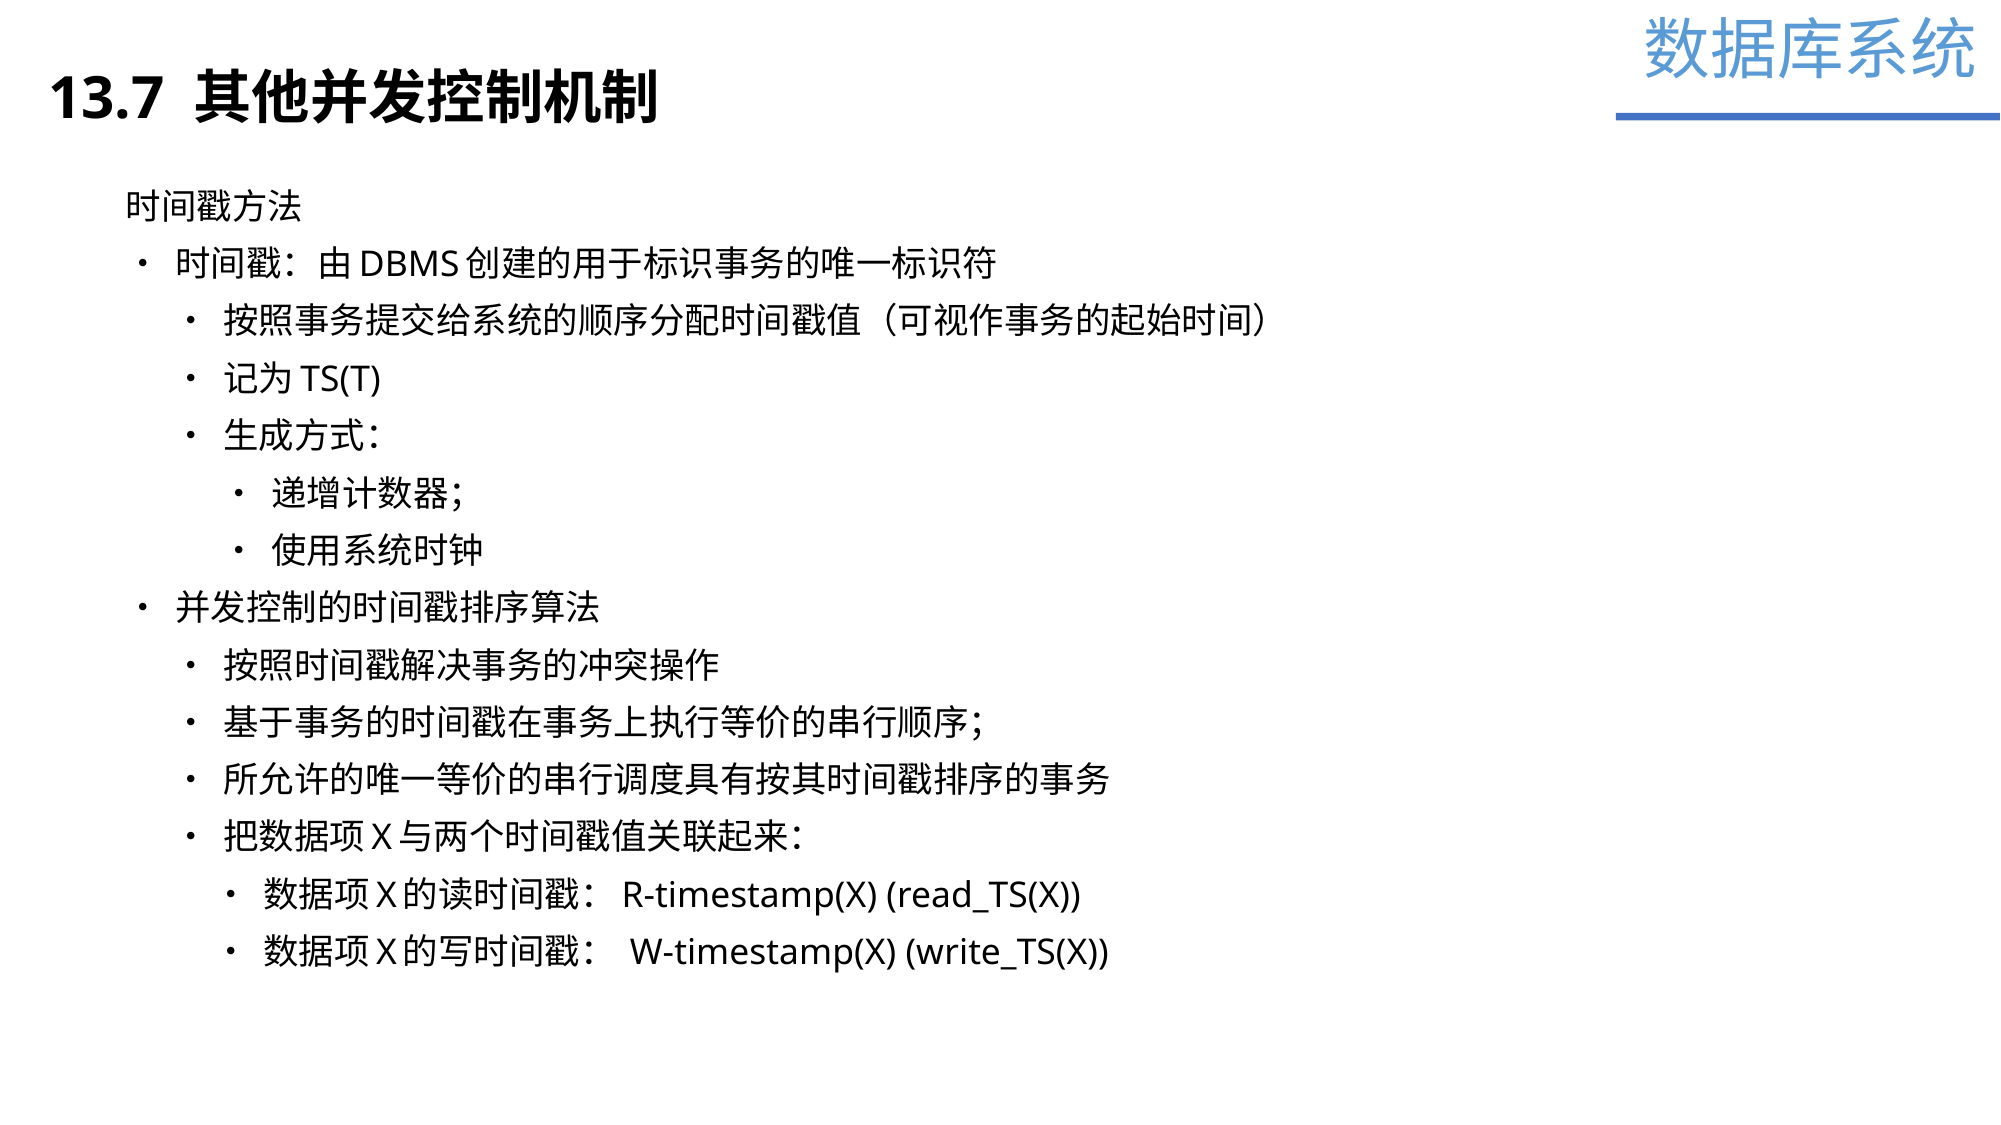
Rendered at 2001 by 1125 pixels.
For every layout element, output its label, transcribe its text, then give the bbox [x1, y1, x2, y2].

text_box 数据库系统 [1629, 0, 1993, 95]
text_box 13.7 其他并发控制机制 [33, 17, 723, 138]
text_box 时间戳方法 • 时间戳：由DBMS创建的用于标识事务的唯一标识符 • 按照事务提交给系统的顺序分配时间戳值（可视作事务的起始时间） • 记为TS(T) • 生成方式： • 递增计数器； • 使用系统时钟 • 并发控制的时间戳排序算法 • 按照时间戳解决事务的冲突操作 • 基于事务的时间戳在事务上执行等价的串行顺序； • 所允许的唯一等价的串行调度具有按其时间戳排序的事务 • 把数据项X与两个时间戳值关联起来： • 数据项X的读时间戳：R-timestamp(X) (read_TS(X)) • 数据项X的写时间戳： W-timestamp(X) (write_TS(X)) [110, 176, 1889, 988]
text_box [1615, 112, 2000, 121]
